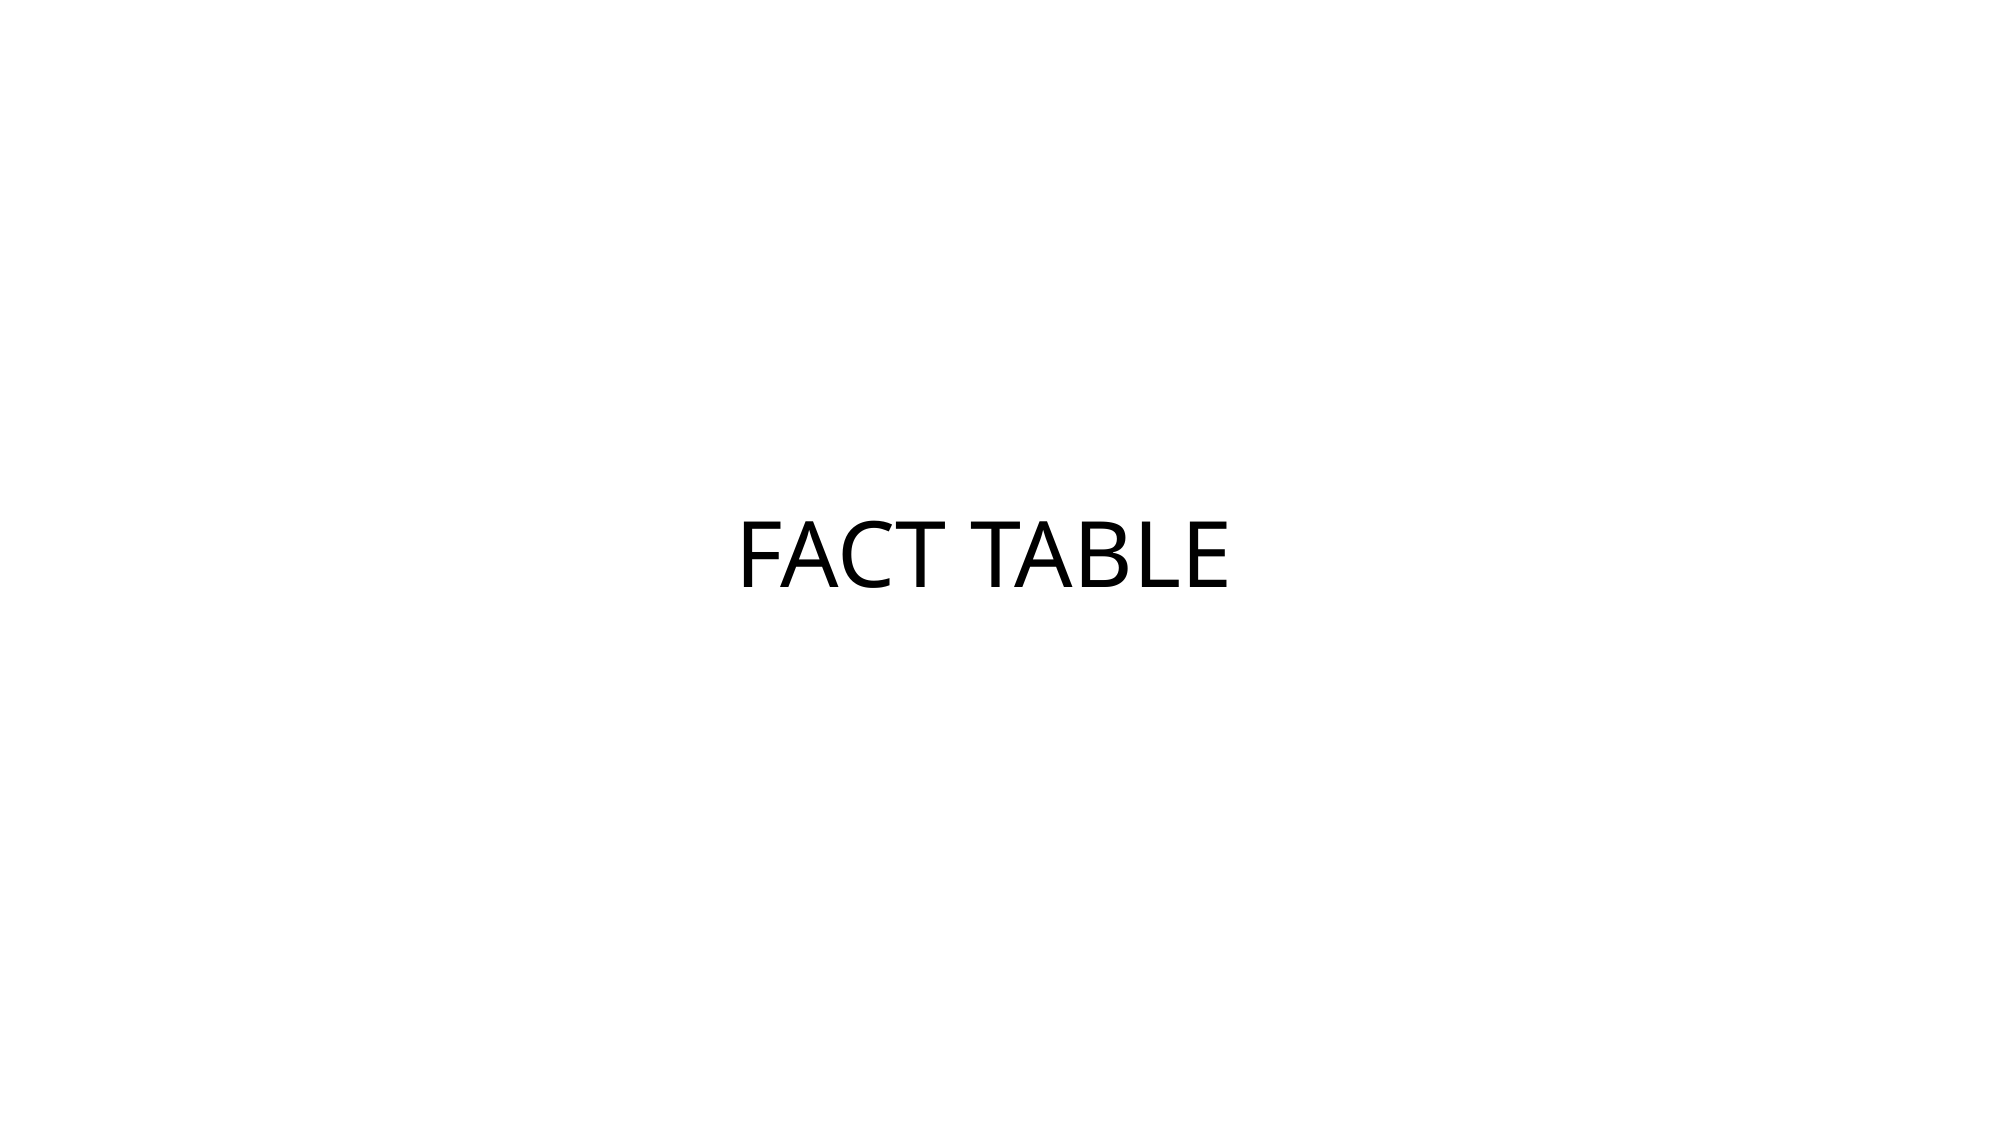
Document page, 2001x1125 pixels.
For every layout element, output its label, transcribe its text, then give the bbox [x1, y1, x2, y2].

title FACT TABLE [121, 449, 1847, 667]
